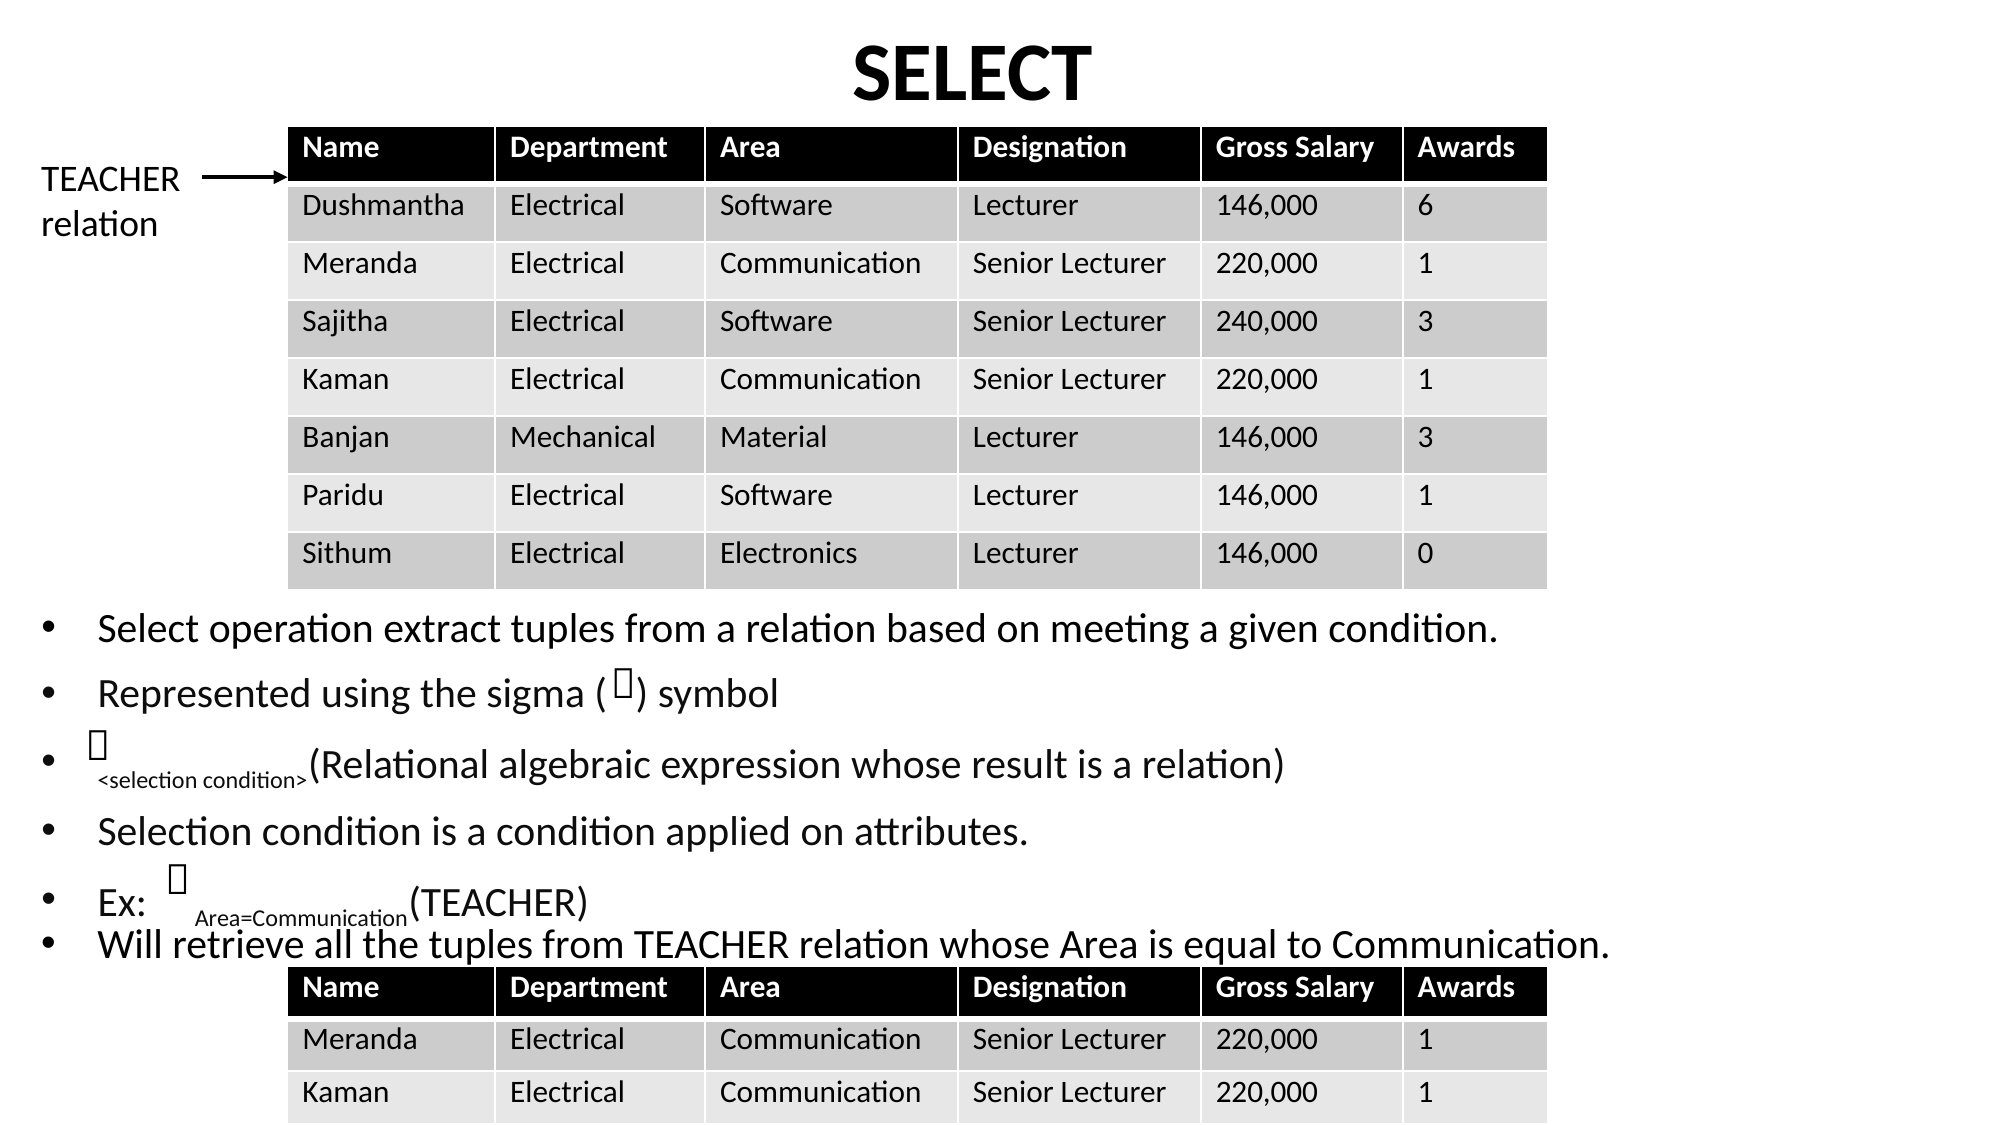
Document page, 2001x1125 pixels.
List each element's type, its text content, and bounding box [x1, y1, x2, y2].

table_cell Lecturer [959, 187, 1200, 241]
picture [85, 658, 1586, 794]
table_header Area [706, 967, 957, 1016]
table_header Designation [959, 967, 1200, 1016]
table_cell 1 [1404, 243, 1547, 299]
table_cell Lecturer [959, 417, 1200, 473]
table_cell Banjan [288, 417, 494, 473]
table_cell Lecturer [959, 533, 1200, 589]
table_cell Electrical [496, 1072, 704, 1123]
text_box Will retrieve all the tuples from TEACHER relation whose Area is equal to Communication. [26, 909, 1974, 975]
table_cell Electrical [496, 359, 704, 415]
table_cell Kaman [288, 359, 494, 415]
table_cell Senior Lecturer [959, 359, 1200, 415]
table_cell Software [706, 475, 957, 531]
table_cell 1 [1404, 1022, 1547, 1070]
table_header Area [706, 127, 957, 181]
table_cell Electrical [496, 1022, 704, 1070]
table_cell 146,000 [1202, 475, 1402, 531]
table_cell Paridu [288, 475, 494, 531]
table_header Designation [959, 127, 1200, 181]
table_cell Material [706, 417, 957, 473]
table_cell Senior Lecturer [959, 1072, 1200, 1123]
table_cell Lecturer [959, 475, 1200, 531]
table_cell Electrical [496, 301, 704, 357]
table_header Awards [1404, 127, 1547, 181]
table_cell Mechanical [496, 417, 704, 473]
table_cell 1 [1404, 1072, 1547, 1123]
table_cell Electronics [706, 533, 957, 589]
table_cell Senior Lecturer [959, 243, 1200, 299]
table_cell 220,000 [1202, 1022, 1402, 1070]
table_cell Sajitha [288, 301, 494, 357]
table_header Name [288, 127, 494, 181]
table_cell Software [706, 301, 957, 357]
table_cell Meranda [288, 1022, 494, 1070]
table_cell 3 [1404, 301, 1547, 357]
table_cell Communication [706, 359, 957, 415]
table_cell Electrical [496, 533, 704, 589]
table_cell Senior Lecturer [959, 1022, 1200, 1070]
table_cell Kaman [288, 1072, 494, 1123]
table_cell 1 [1404, 359, 1547, 415]
table_cell Software [706, 187, 957, 241]
table_cell Electrical [496, 475, 704, 531]
table_header Name [288, 967, 494, 1016]
table_cell 146,000 [1202, 417, 1402, 473]
table_cell Dushmantha [288, 187, 494, 241]
subtitle Select operation extract tuples from a relation based on meeting a given condition. Represented using the sigma ( ) symbol <selection condition>(Relational algebraic expression whose result is a relation) Selection condition is a condition applied on attributes. Ex: Area=Communication(TEACHER) [26, 598, 2000, 856]
table_cell 220,000 [1202, 243, 1402, 299]
table_header Department [496, 967, 704, 1016]
table_cell 0 [1404, 533, 1547, 589]
table_header Department [496, 127, 704, 181]
table_cell 146,000 [1202, 533, 1402, 589]
table_cell Meranda [288, 243, 494, 299]
table_cell Senior Lecturer [959, 301, 1200, 357]
table_cell Communication [706, 243, 957, 299]
picture [165, 854, 1141, 928]
table_header Gross Salary [1202, 127, 1402, 181]
title SELECT [128, 2, 1818, 127]
table_cell Communication [706, 1072, 957, 1123]
table_cell 6 [1404, 187, 1547, 241]
table_header Gross Salary [1202, 967, 1402, 1016]
table_cell Sithum [288, 533, 494, 589]
table_cell 240,000 [1202, 301, 1402, 357]
table_cell 3 [1404, 417, 1547, 473]
table_cell Electrical [496, 187, 704, 241]
text_box TEACHER relation [26, 146, 231, 252]
table_cell 220,000 [1202, 1072, 1402, 1123]
table_cell 1 [1404, 475, 1547, 531]
table_cell 146,000 [1202, 187, 1402, 241]
table_header Awards [1404, 967, 1547, 1016]
table_cell Electrical [496, 243, 704, 299]
table_cell Communication [706, 1022, 957, 1070]
table_cell 220,000 [1202, 359, 1402, 415]
